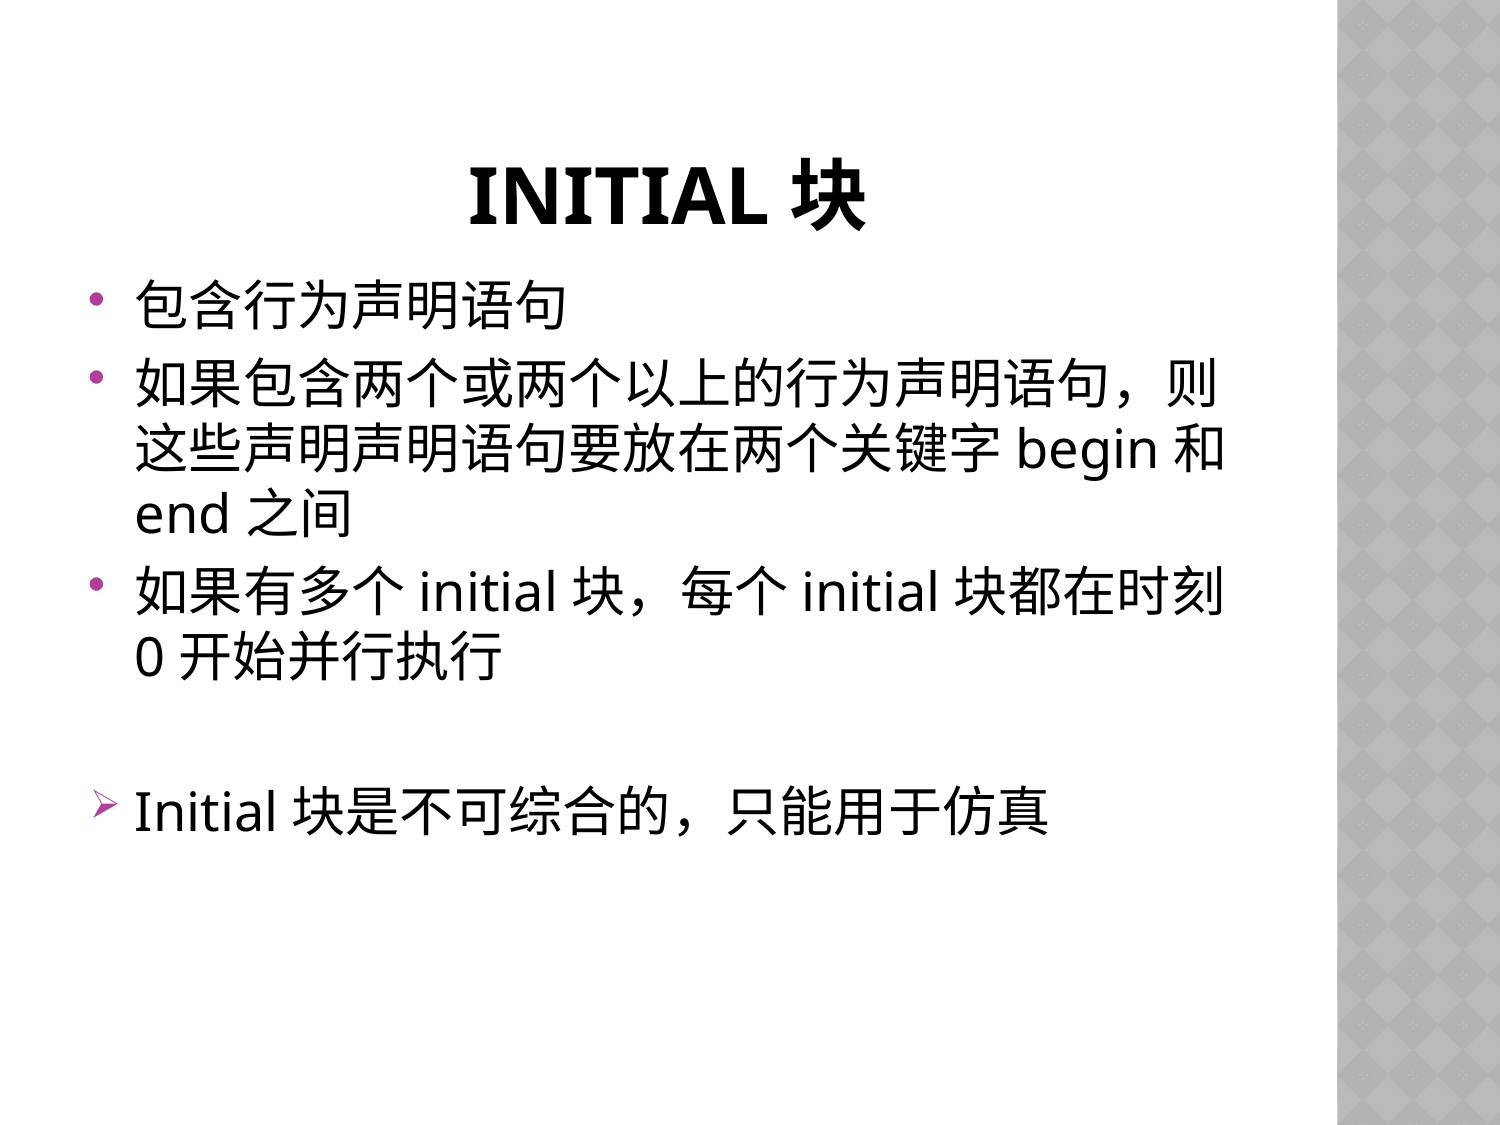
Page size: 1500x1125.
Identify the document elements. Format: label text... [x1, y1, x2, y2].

title initial块 [75, 52, 1263, 240]
text_box [1337, 0, 1500, 1125]
list 包含行为声明语句 如果包含两个或两个以上的行为声明语句，则这些声明声明语句要放在两个关键字begin和end之间 如果有多个initial块，每个initial块都在时刻0开始并行执行 Initial块是不可综合的，只能用于仿真 [75, 264, 1263, 1059]
